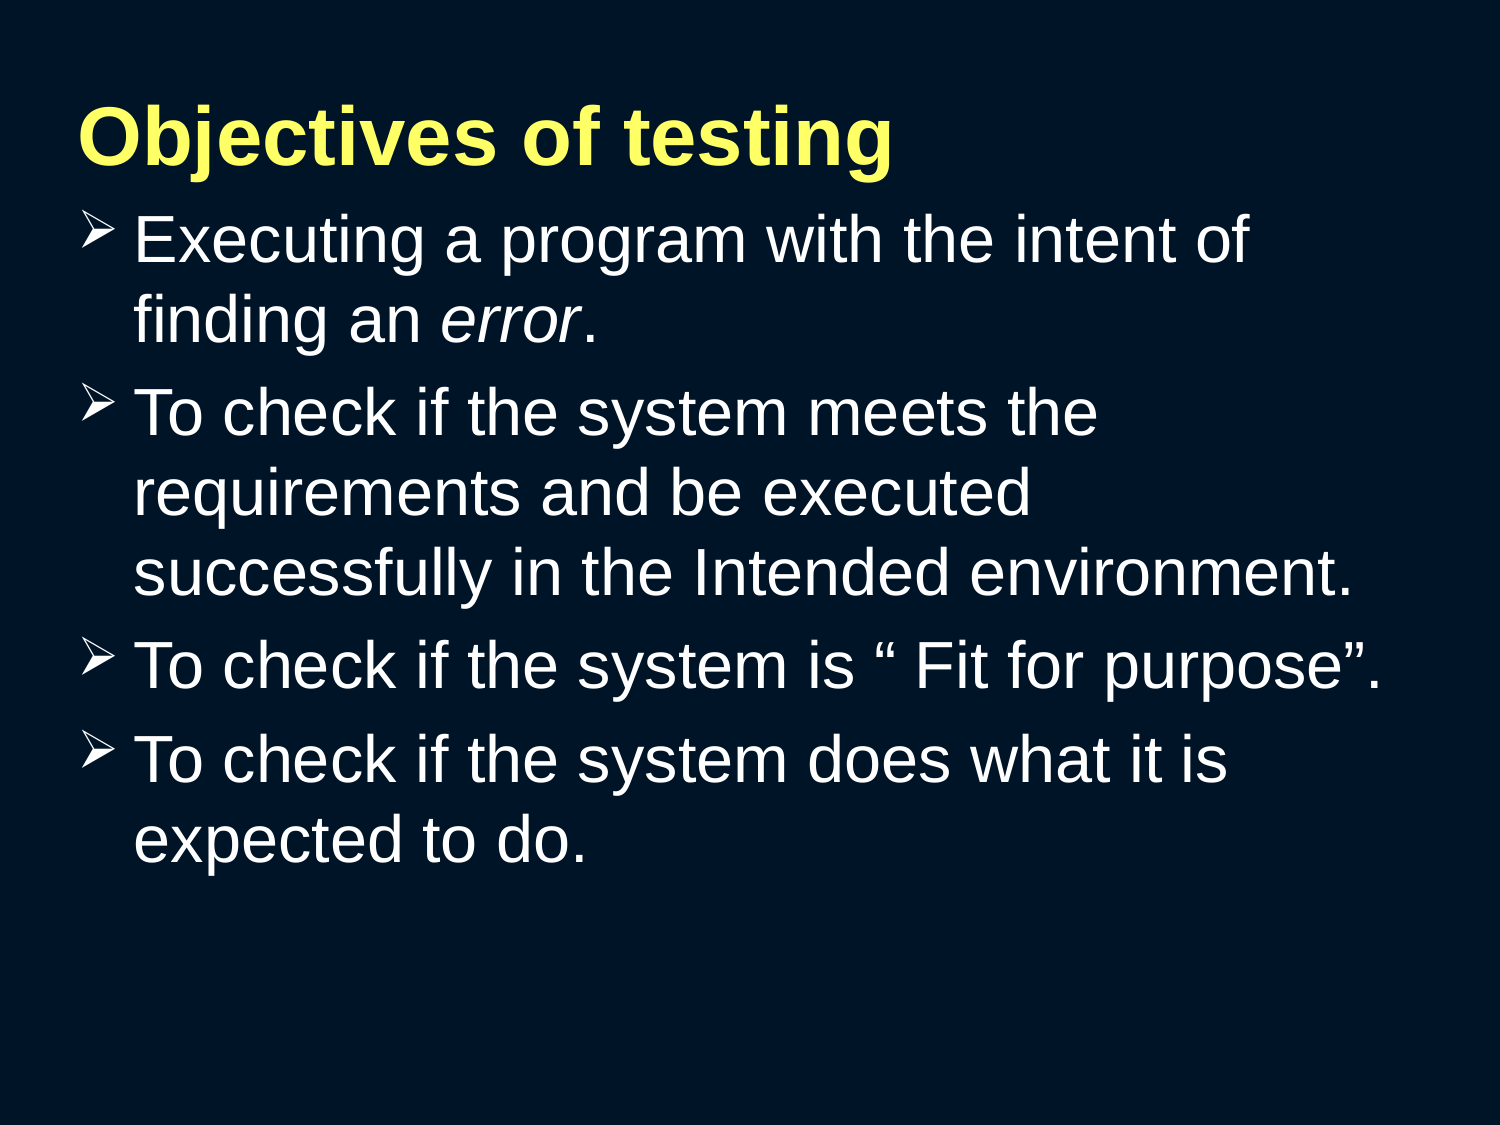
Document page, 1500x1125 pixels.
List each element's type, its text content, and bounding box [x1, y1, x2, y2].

list Objectives of testing Executing a program with the intent of finding an error. To check if the system meets the requirements and be executed successfully in the Intended environment. To check if the system is “ Fit for purpose”. To check if the system does what it is expected to do. [62, 75, 1425, 1005]
